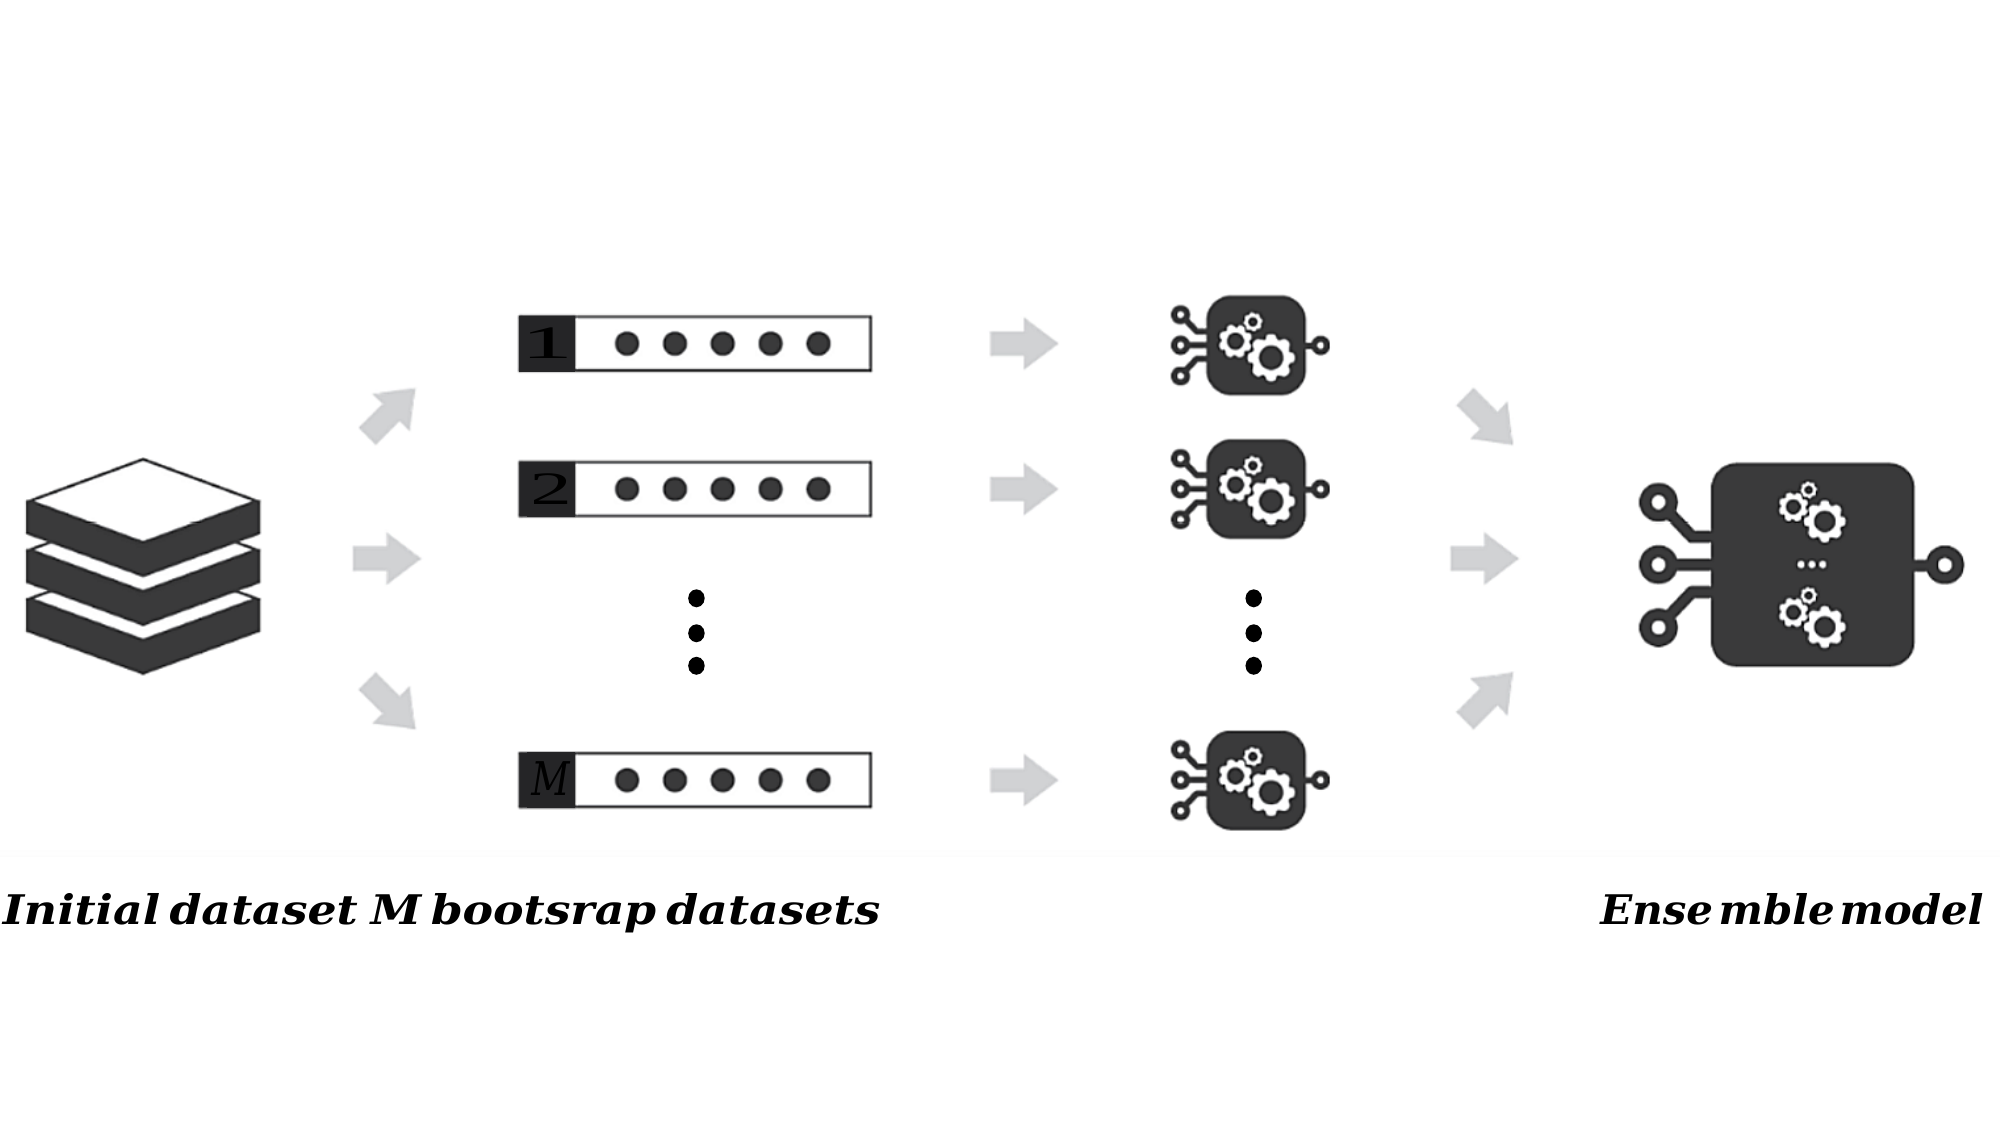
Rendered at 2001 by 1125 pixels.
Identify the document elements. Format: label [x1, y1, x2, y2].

picture [0, 268, 2000, 857]
